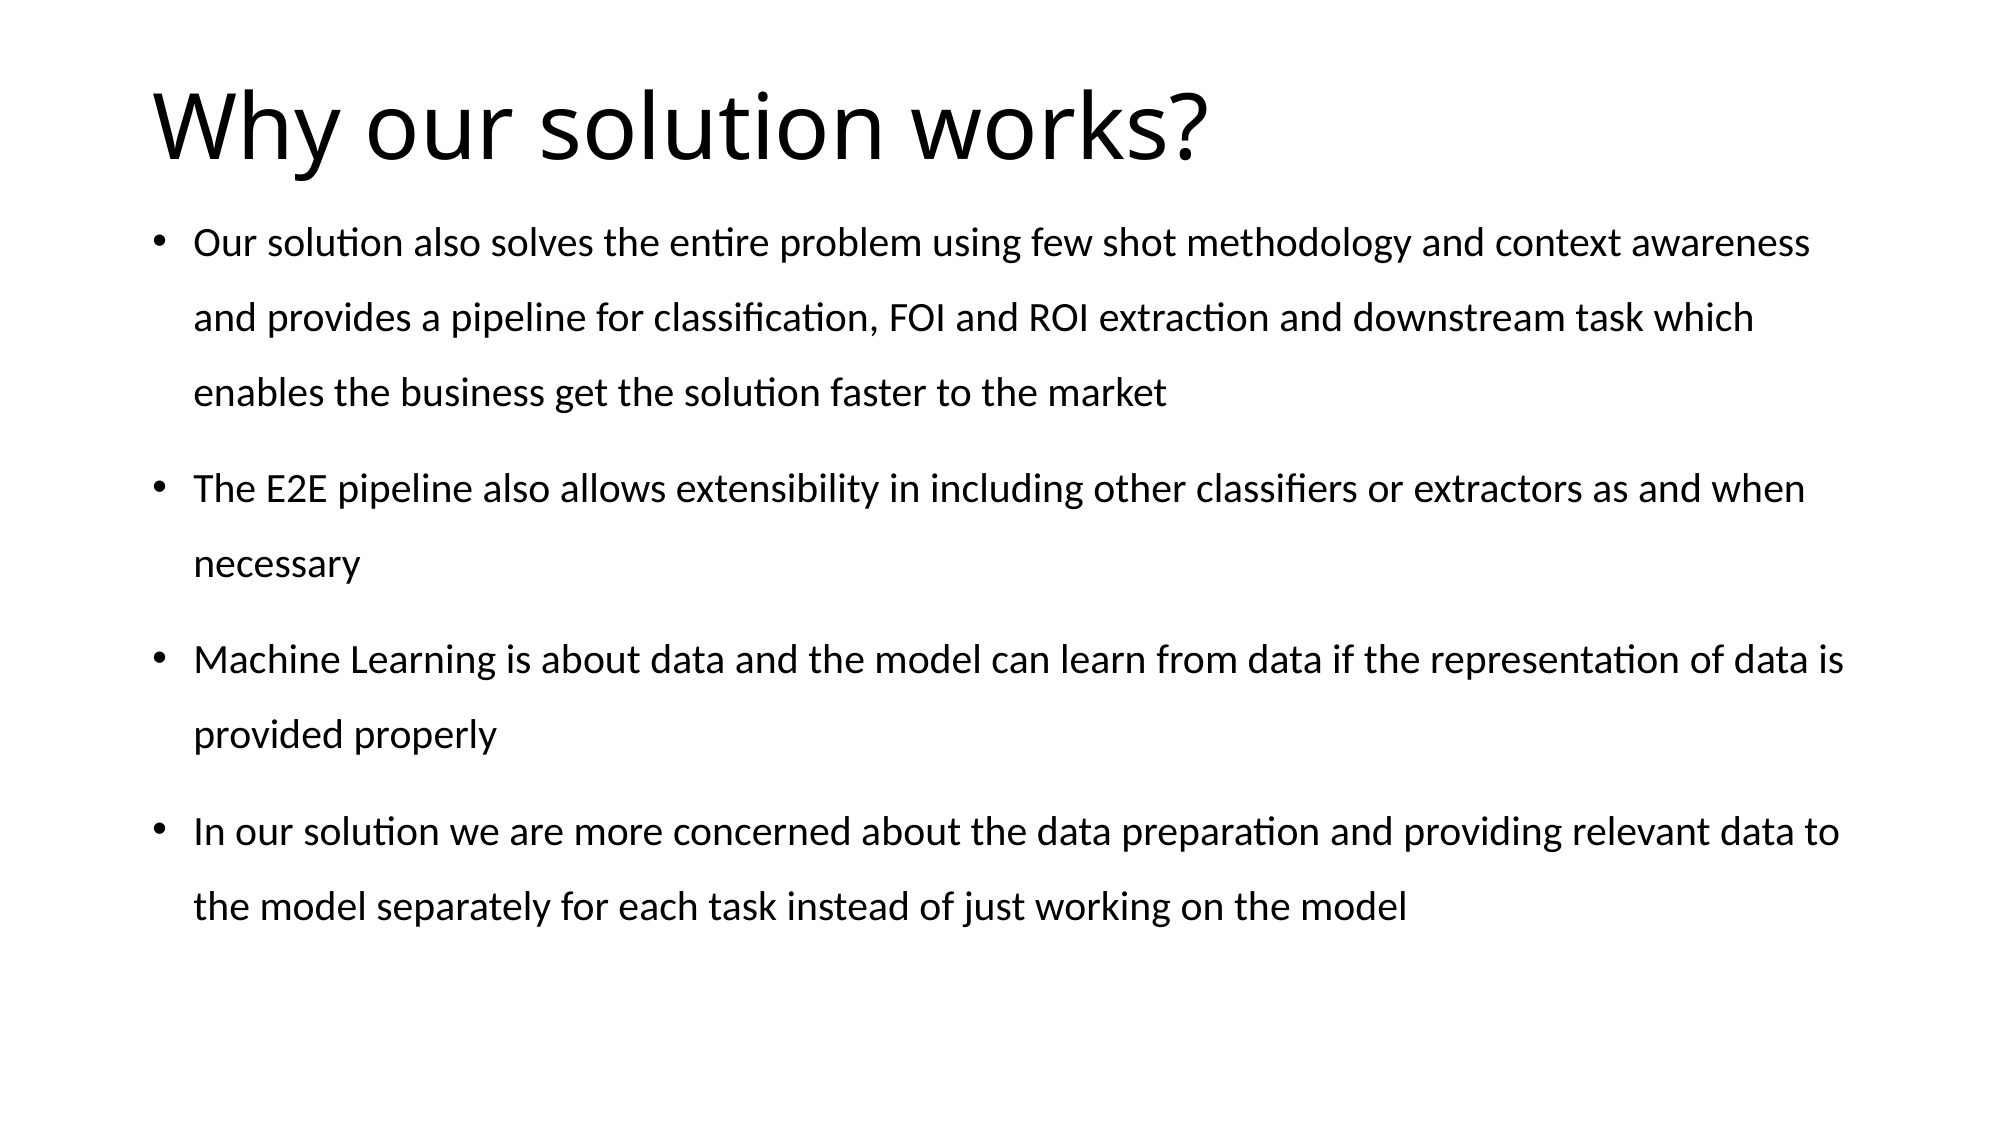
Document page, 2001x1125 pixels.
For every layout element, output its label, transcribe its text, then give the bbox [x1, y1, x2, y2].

text_box Why our solution works? [137, 59, 1863, 182]
text_box Our solution also solves the entire problem using few shot methodology and context awareness and provides a pipeline for classification, FOI and ROI extraction and downstream task which enables the business get the solution faster to the market The E2E pipeline also allows extensibility in including other classifiers or extractors as and when necessary Machine Learning is about data and the model can learn from data if the representation of data is provided properly In our solution we are more concerned about the data preparation and providing relevant data to the model separately for each task instead of just working on the model [137, 182, 1863, 1014]
